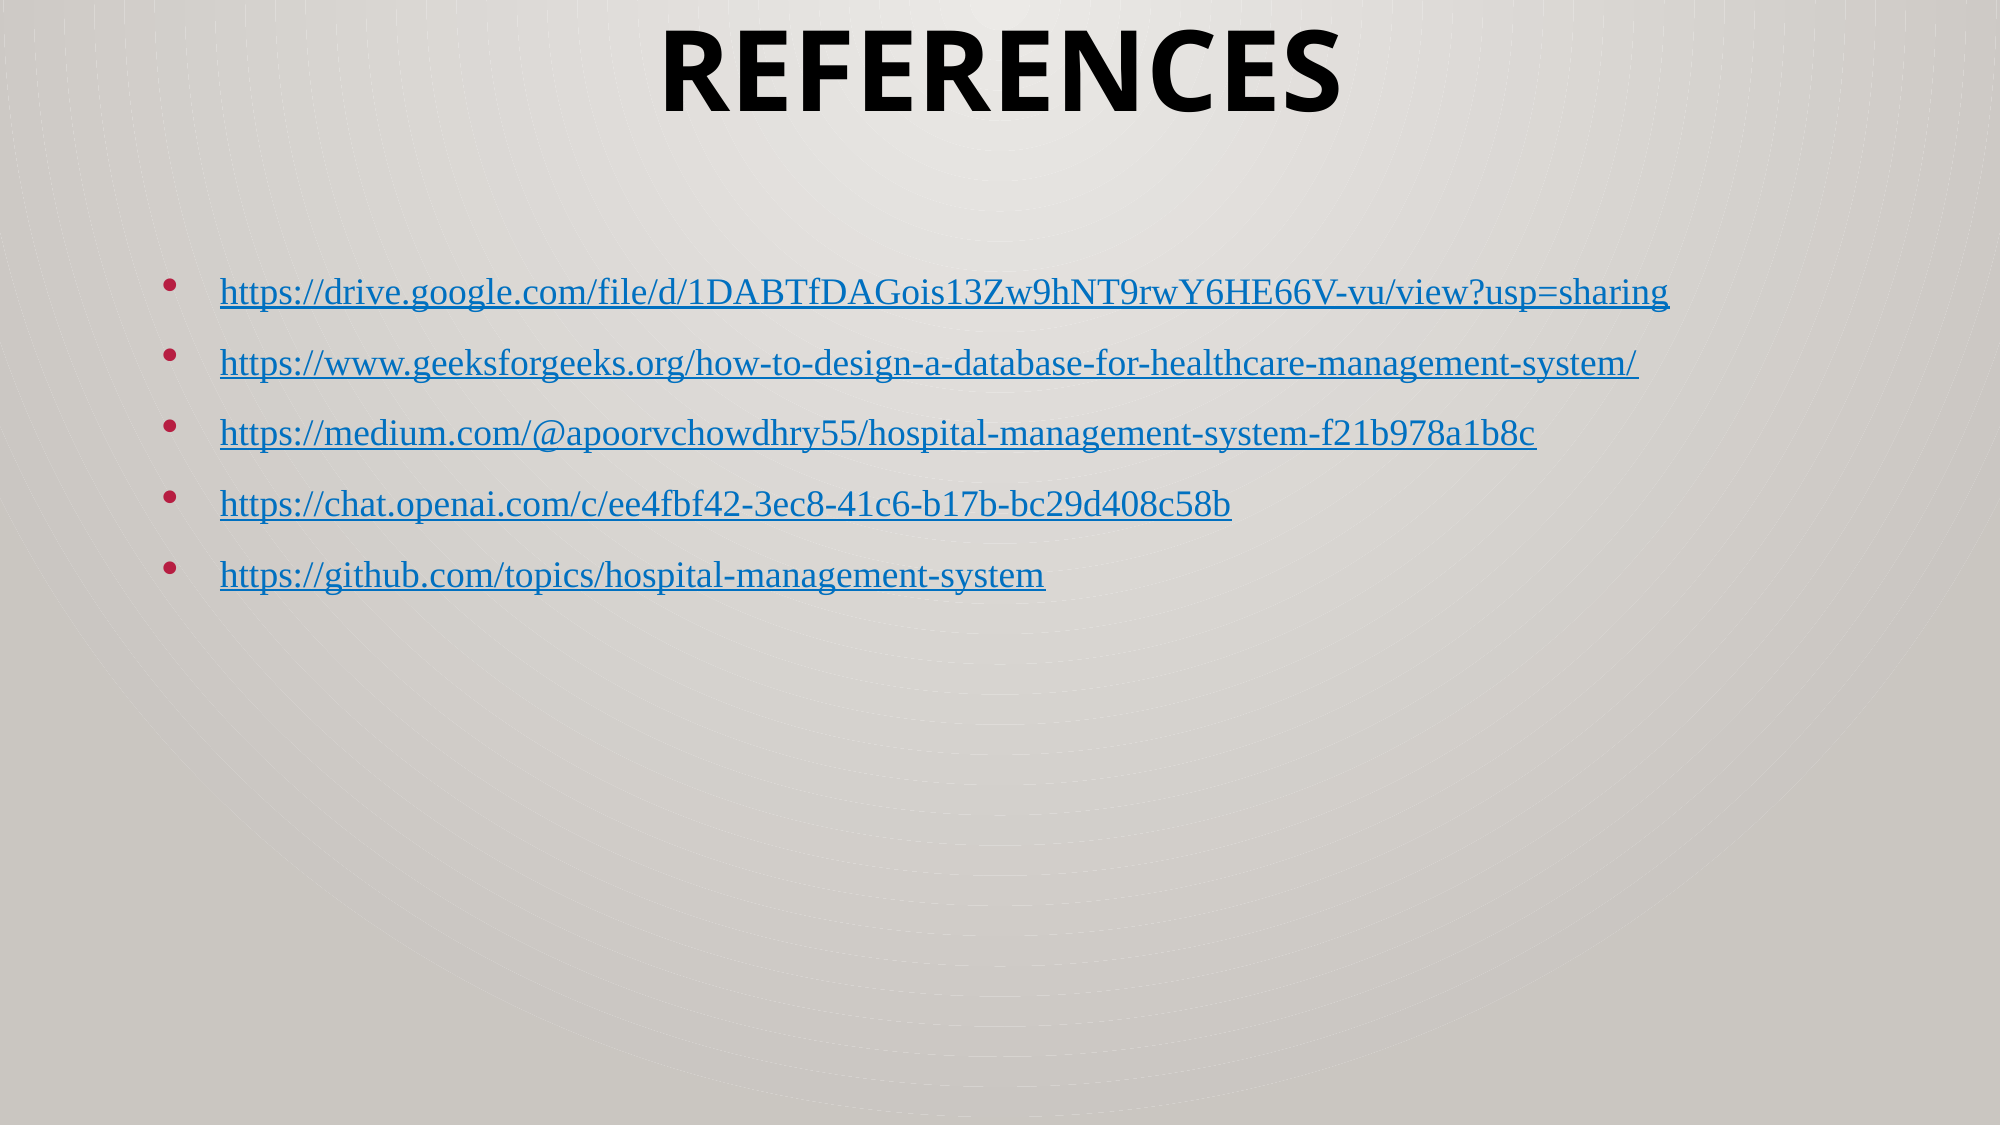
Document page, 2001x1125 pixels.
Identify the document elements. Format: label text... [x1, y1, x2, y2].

title References [148, 0, 1852, 227]
list https://drive.google.com/file/d/1DABTfDAGois13Zw9hNT9rwY6HE66V-vu/view?usp=sharing https://www.geeksforgeeks.org/how-to-design-a-database-for-healthcare-management-system/ https://medium.com/@apoorvchowdhry55/hospital-management-system-f21b978a1b8c https://chat.openai.com/c/ee4fbf42-3ec8-41c6-b17b-bc29d408c58b https://github.com/topics/hospital-management-system [148, 254, 1928, 993]
